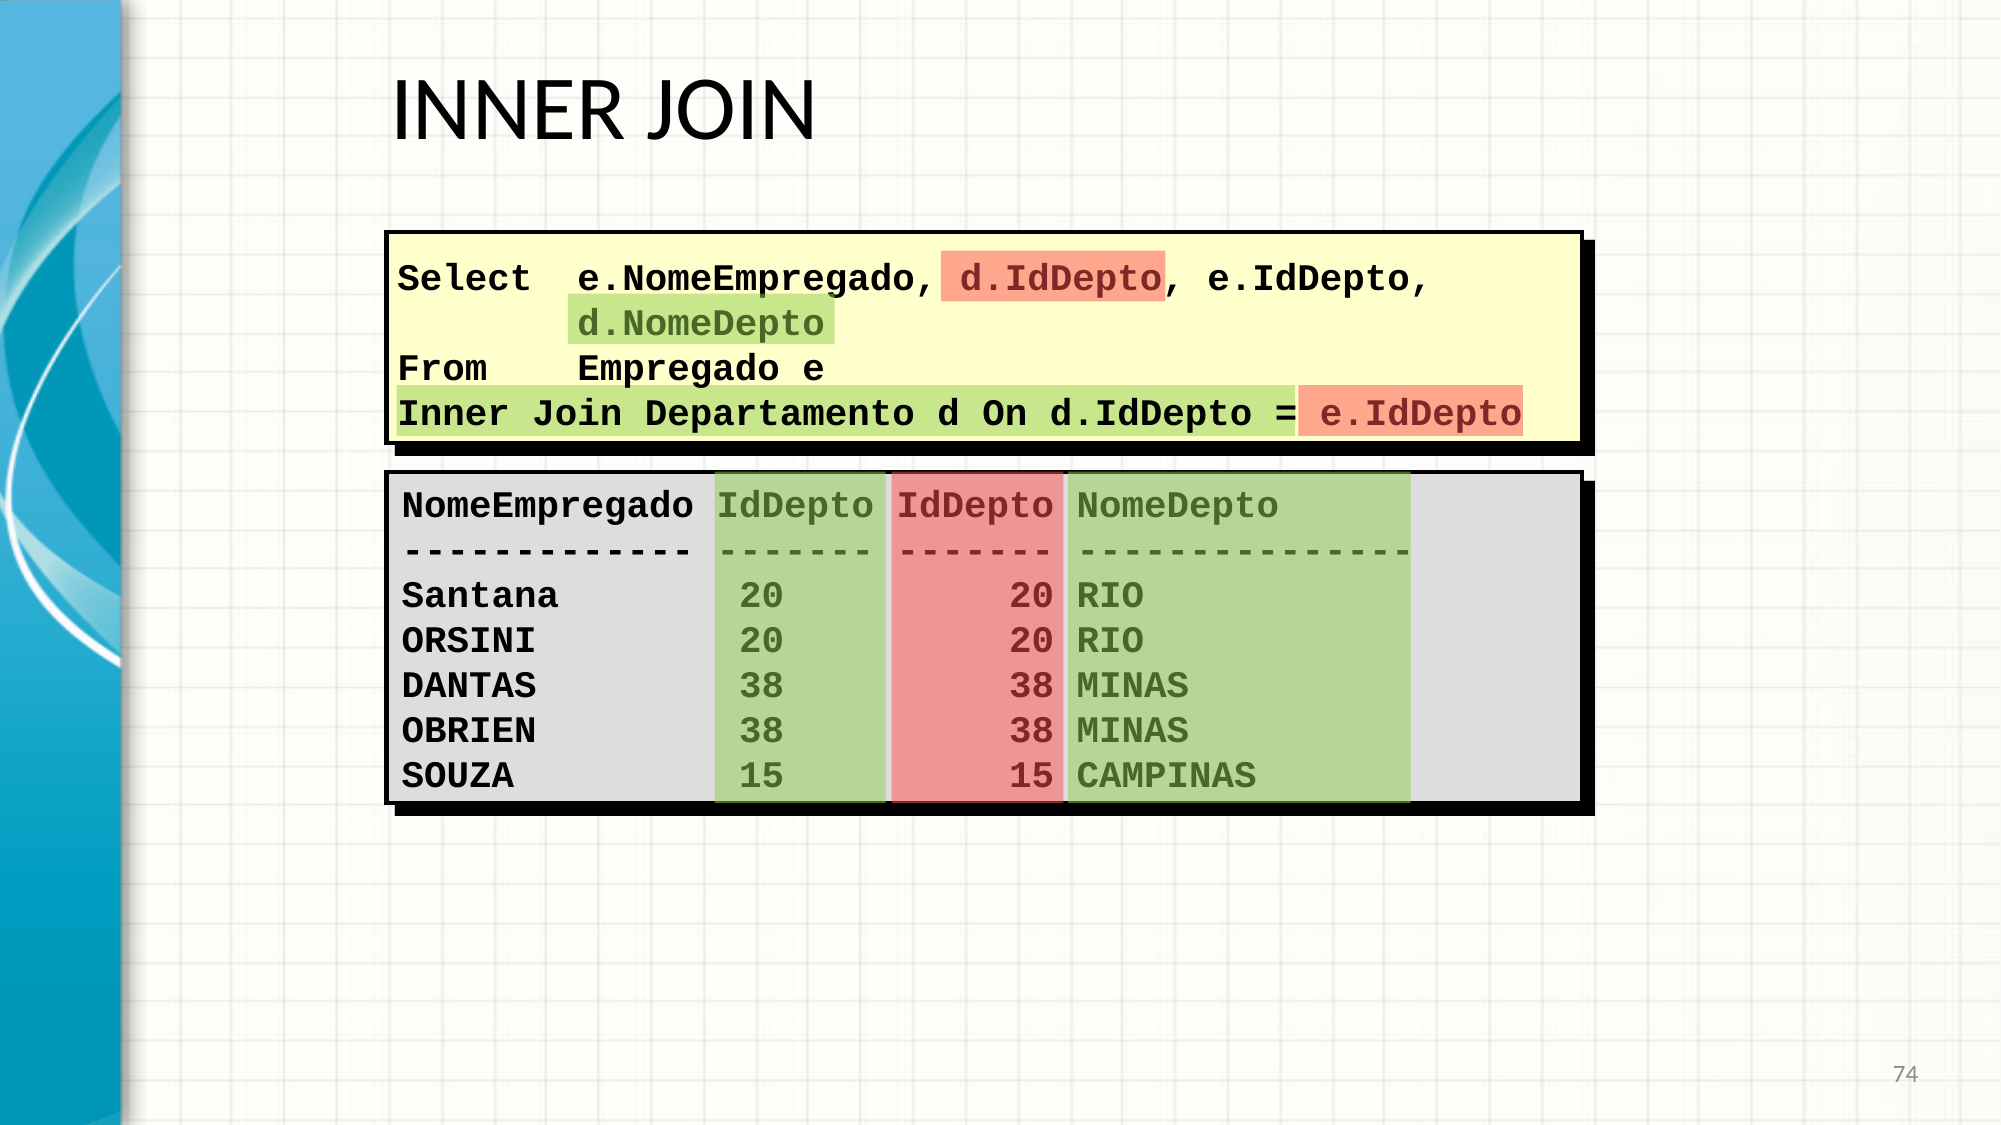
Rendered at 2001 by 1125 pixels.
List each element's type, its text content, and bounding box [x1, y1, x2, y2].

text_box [396, 384, 562, 804]
text_box [1416, 385, 1523, 436]
title INNER JOIN [375, 8, 1700, 197]
text_box Select e.NomeEmpregado, d.IdDepto, e.IdDepto, d.NomeDepto From Empregado e Inner Join Departamento d On d.IdDepto = e.IdDepto [382, 196, 1583, 446]
slide_number 74 [1466, 1042, 1934, 1103]
picture [0, 0, 2001, 1125]
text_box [567, 293, 886, 804]
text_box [1169, 293, 1411, 804]
text_box [382, 471, 1583, 818]
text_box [891, 250, 1166, 804]
